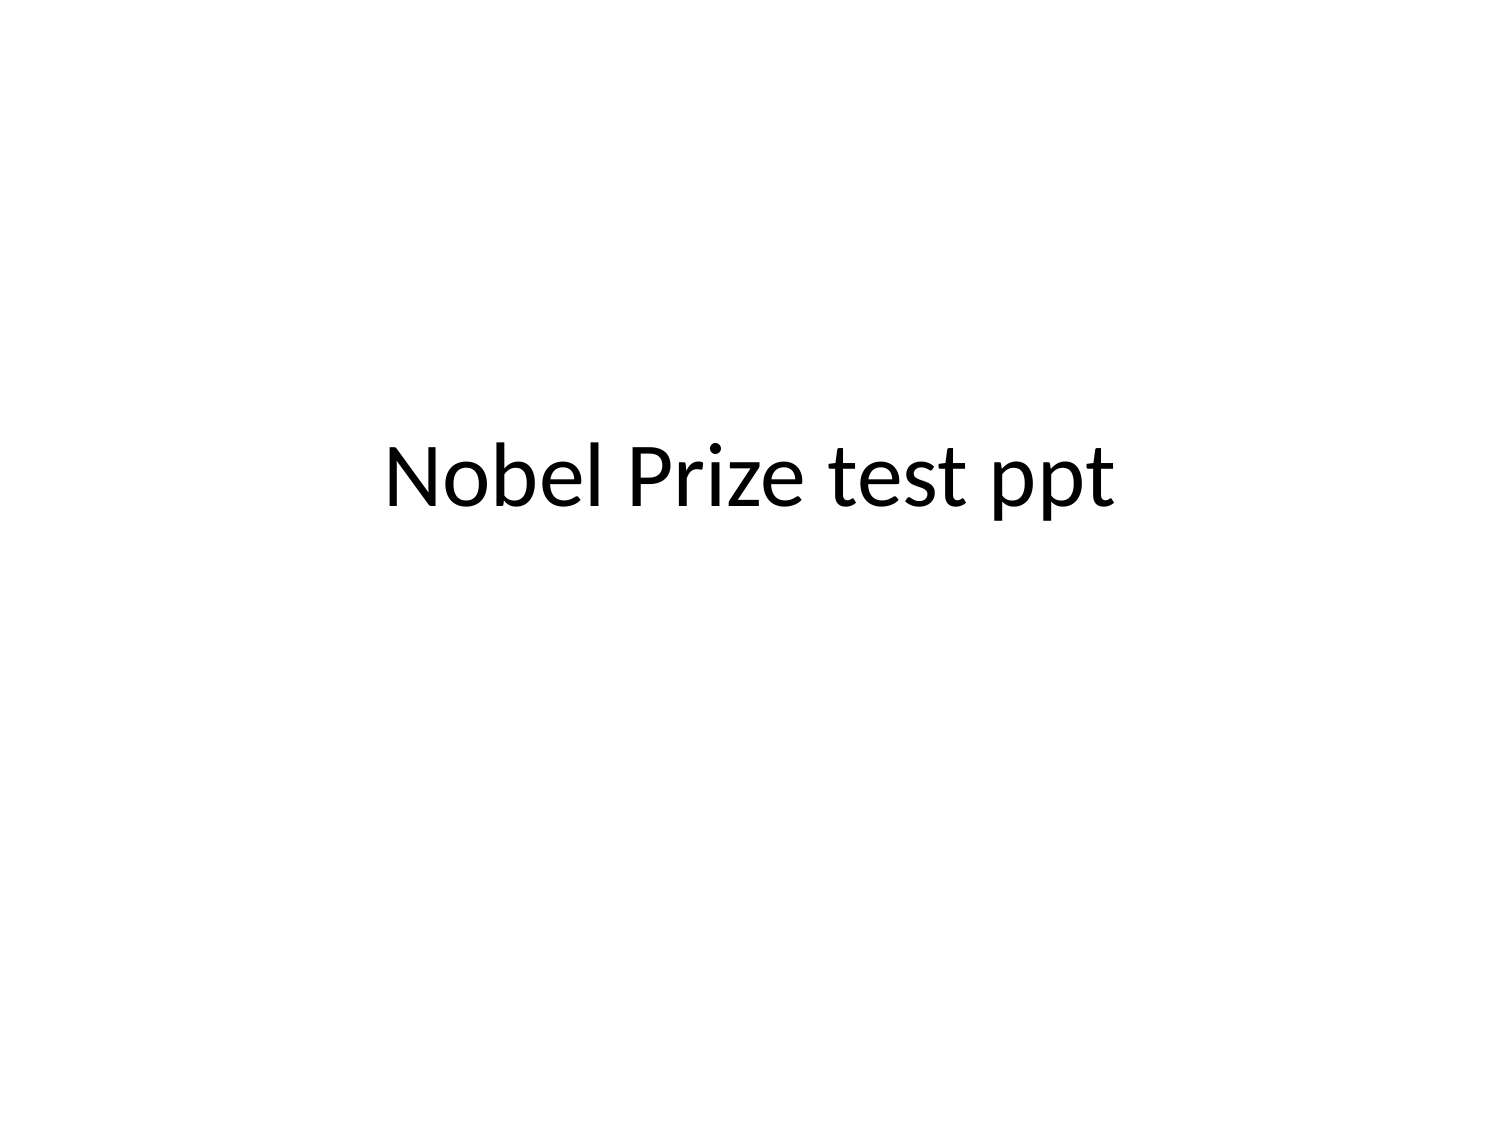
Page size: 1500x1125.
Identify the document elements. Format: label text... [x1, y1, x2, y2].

title Nobel Prize test ppt [112, 349, 1388, 591]
